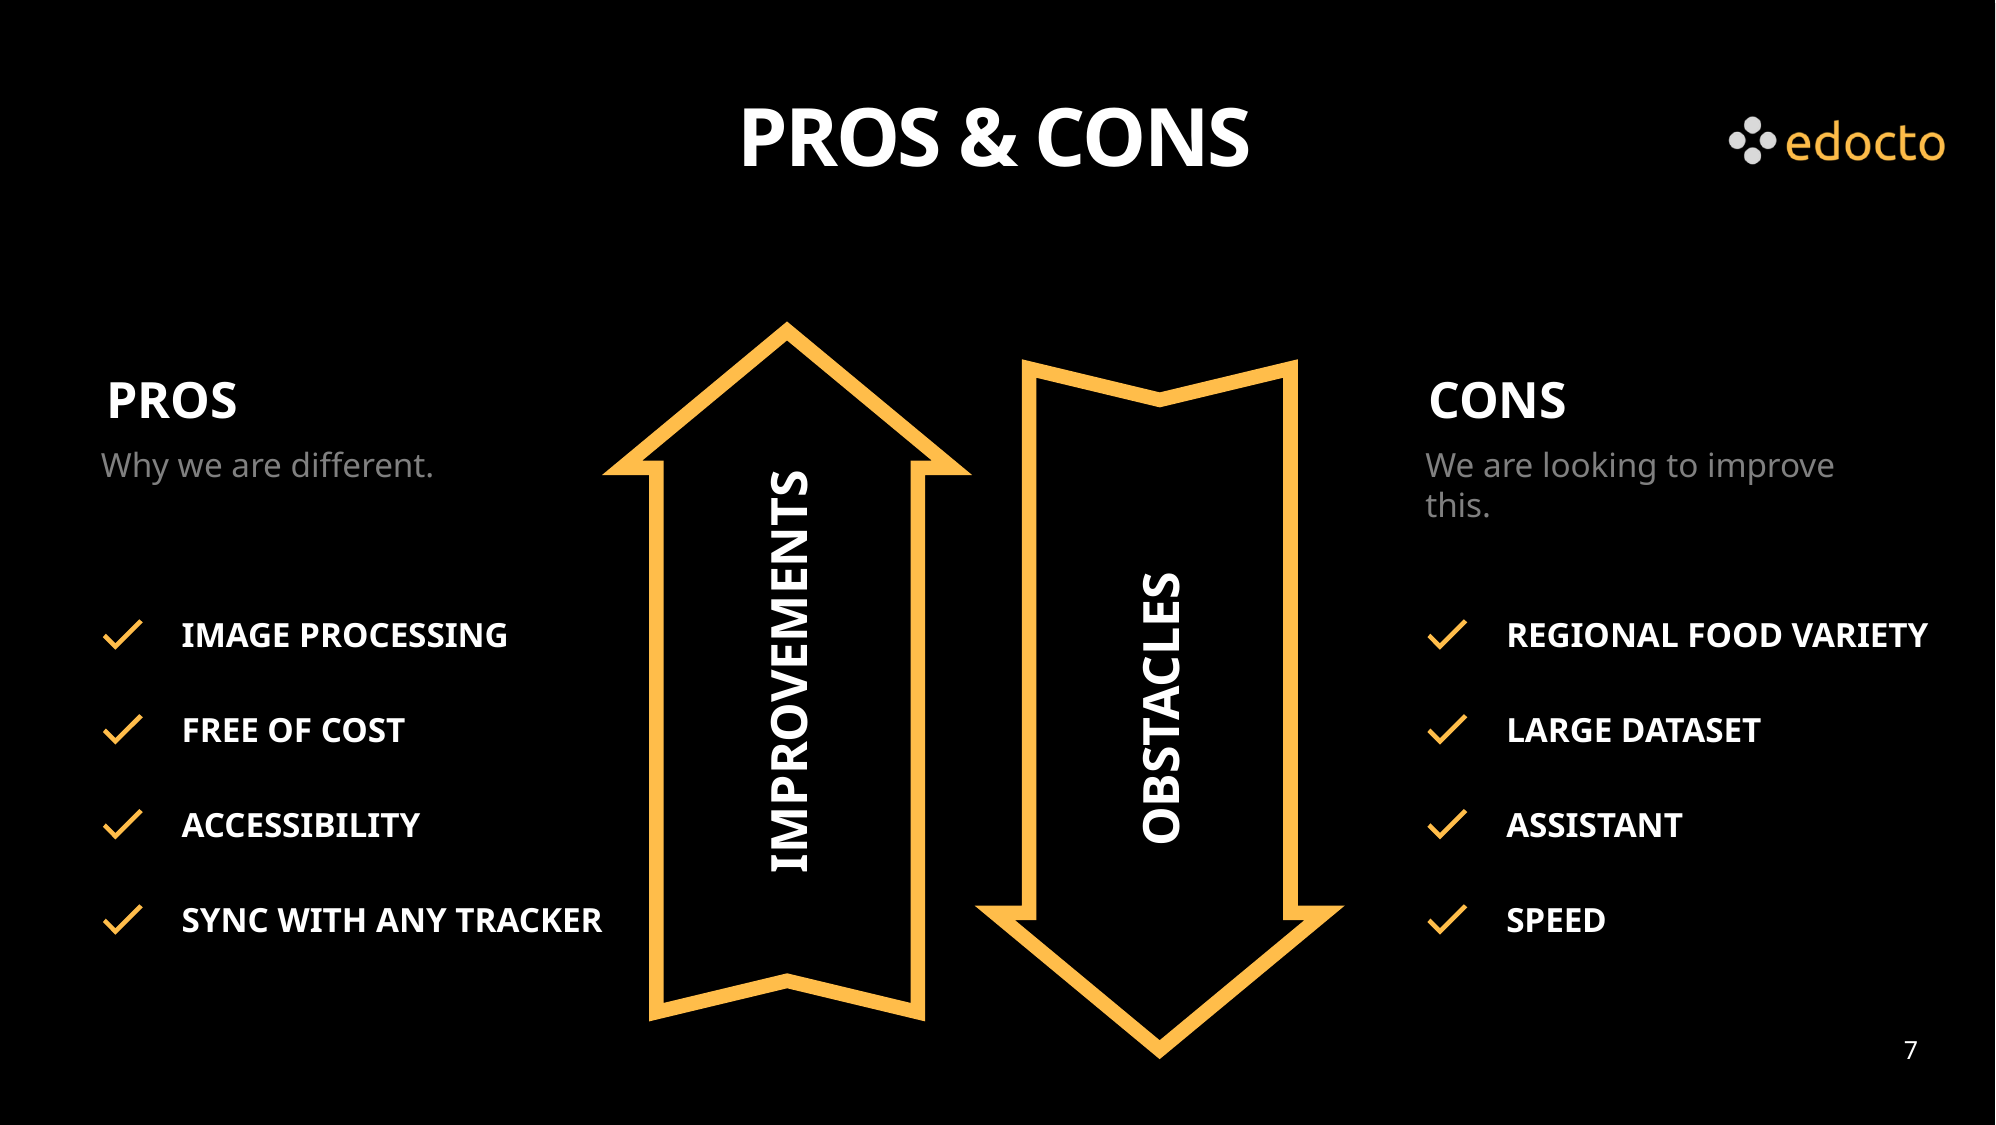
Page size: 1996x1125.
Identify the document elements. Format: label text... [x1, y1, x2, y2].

text_box IMAGE PROCESSING [166, 606, 561, 662]
text_box ASSISTANT [1491, 796, 1885, 852]
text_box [621, 330, 1325, 1050]
text_box [1427, 808, 1468, 840]
text_box [102, 619, 143, 650]
text_box [102, 714, 143, 745]
text_box SYNC WITH ANY TRACKER [166, 891, 616, 947]
picture [1699, 3, 1996, 300]
text_box We are looking to improve this. [1410, 437, 1924, 532]
text_box [1427, 714, 1468, 745]
text_box [102, 808, 143, 840]
text_box FREE OF COST [166, 701, 561, 757]
text_box [1427, 904, 1468, 935]
text_box CONS [1413, 361, 1583, 437]
text_box LARGE DATASET [1491, 701, 1885, 757]
text_box ACCESSIBILITY [166, 796, 561, 852]
text_box [1427, 619, 1468, 650]
slide_number 7 [1847, 1021, 1938, 1082]
text_box [102, 904, 143, 935]
title PROS & CONS [199, 75, 1694, 193]
text_box PROS [91, 361, 253, 437]
text_box SPEED [1491, 891, 1885, 947]
text_box REGIONAL FOOD VARIETY [1491, 606, 1960, 662]
text_box Why we are different. [86, 437, 600, 492]
